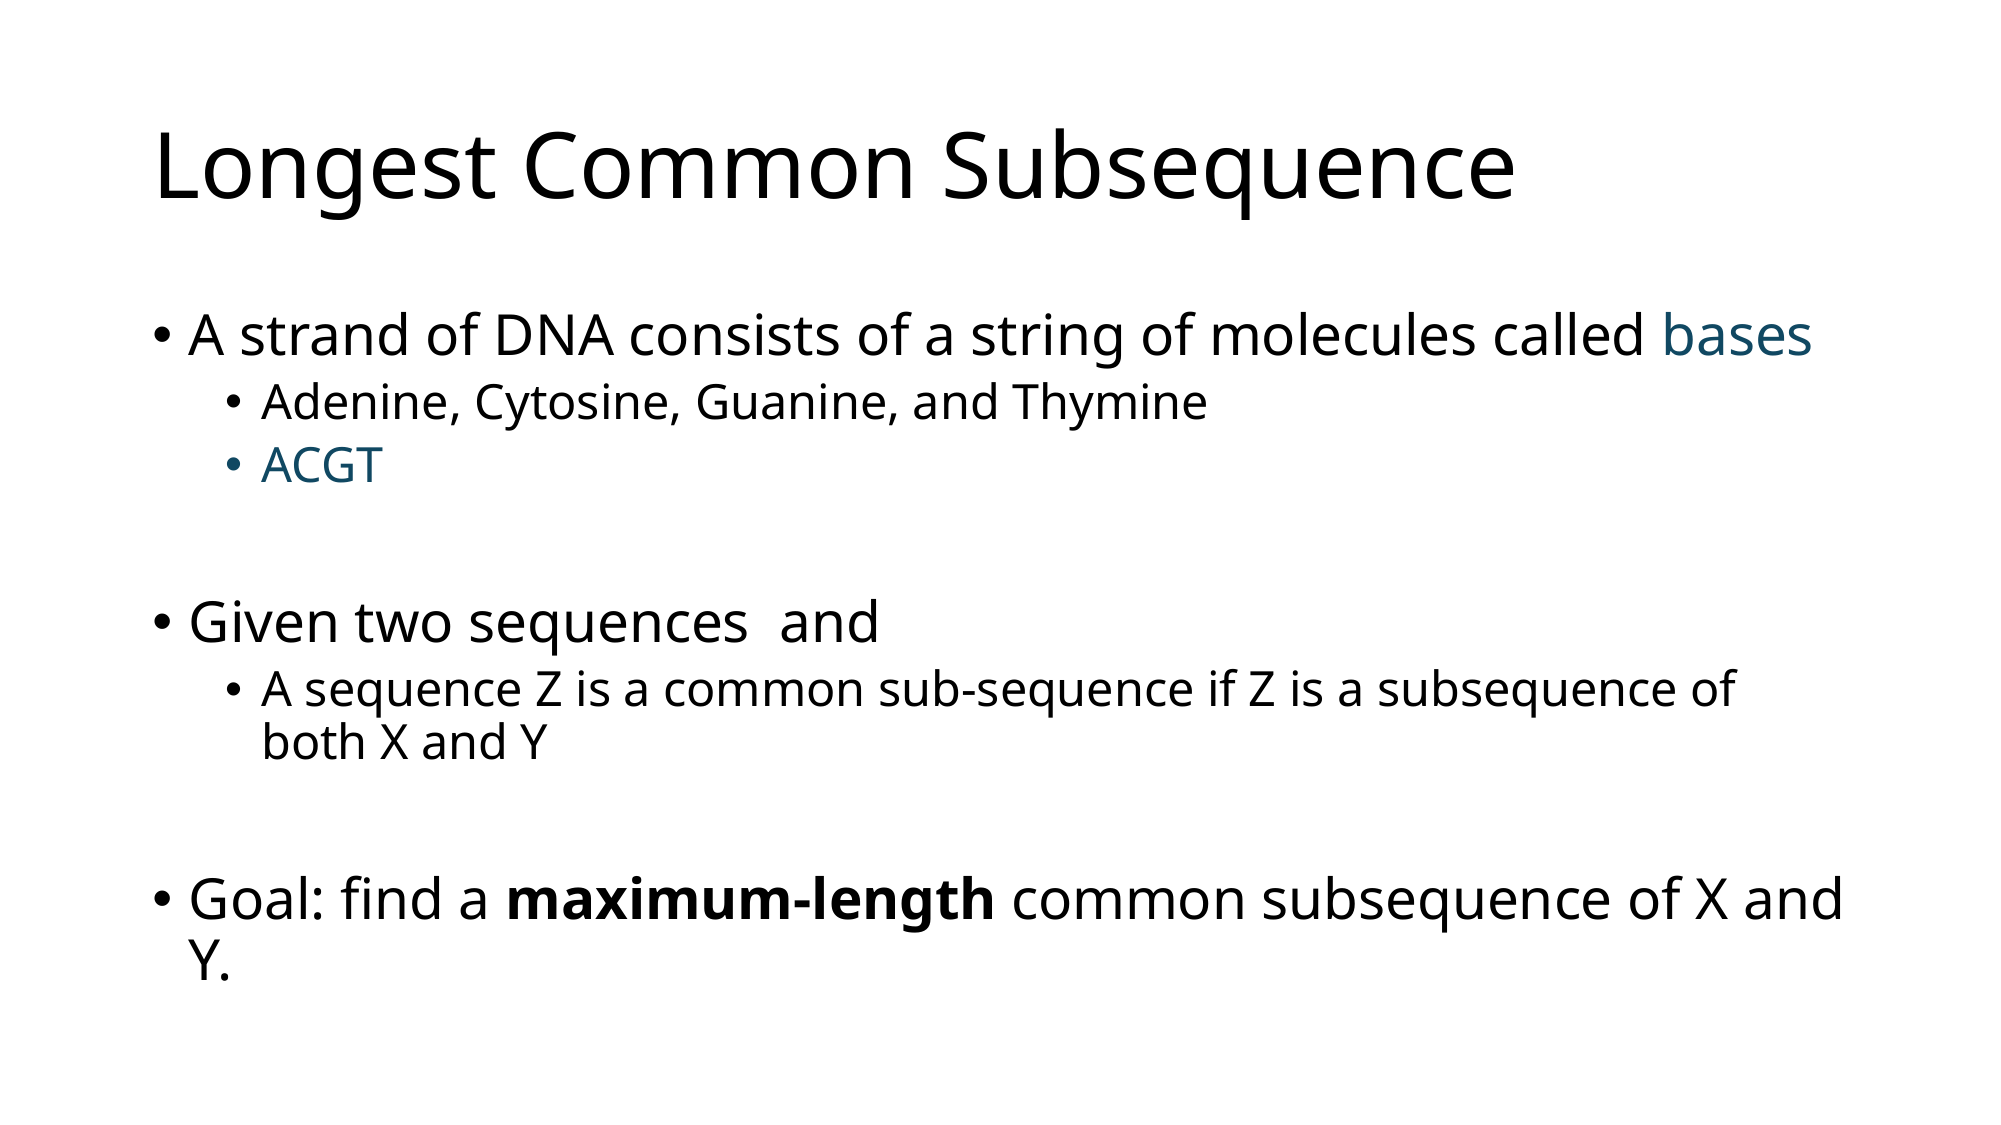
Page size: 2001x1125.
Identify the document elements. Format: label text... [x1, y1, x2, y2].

title Longest Common Subsequence [137, 59, 1863, 278]
